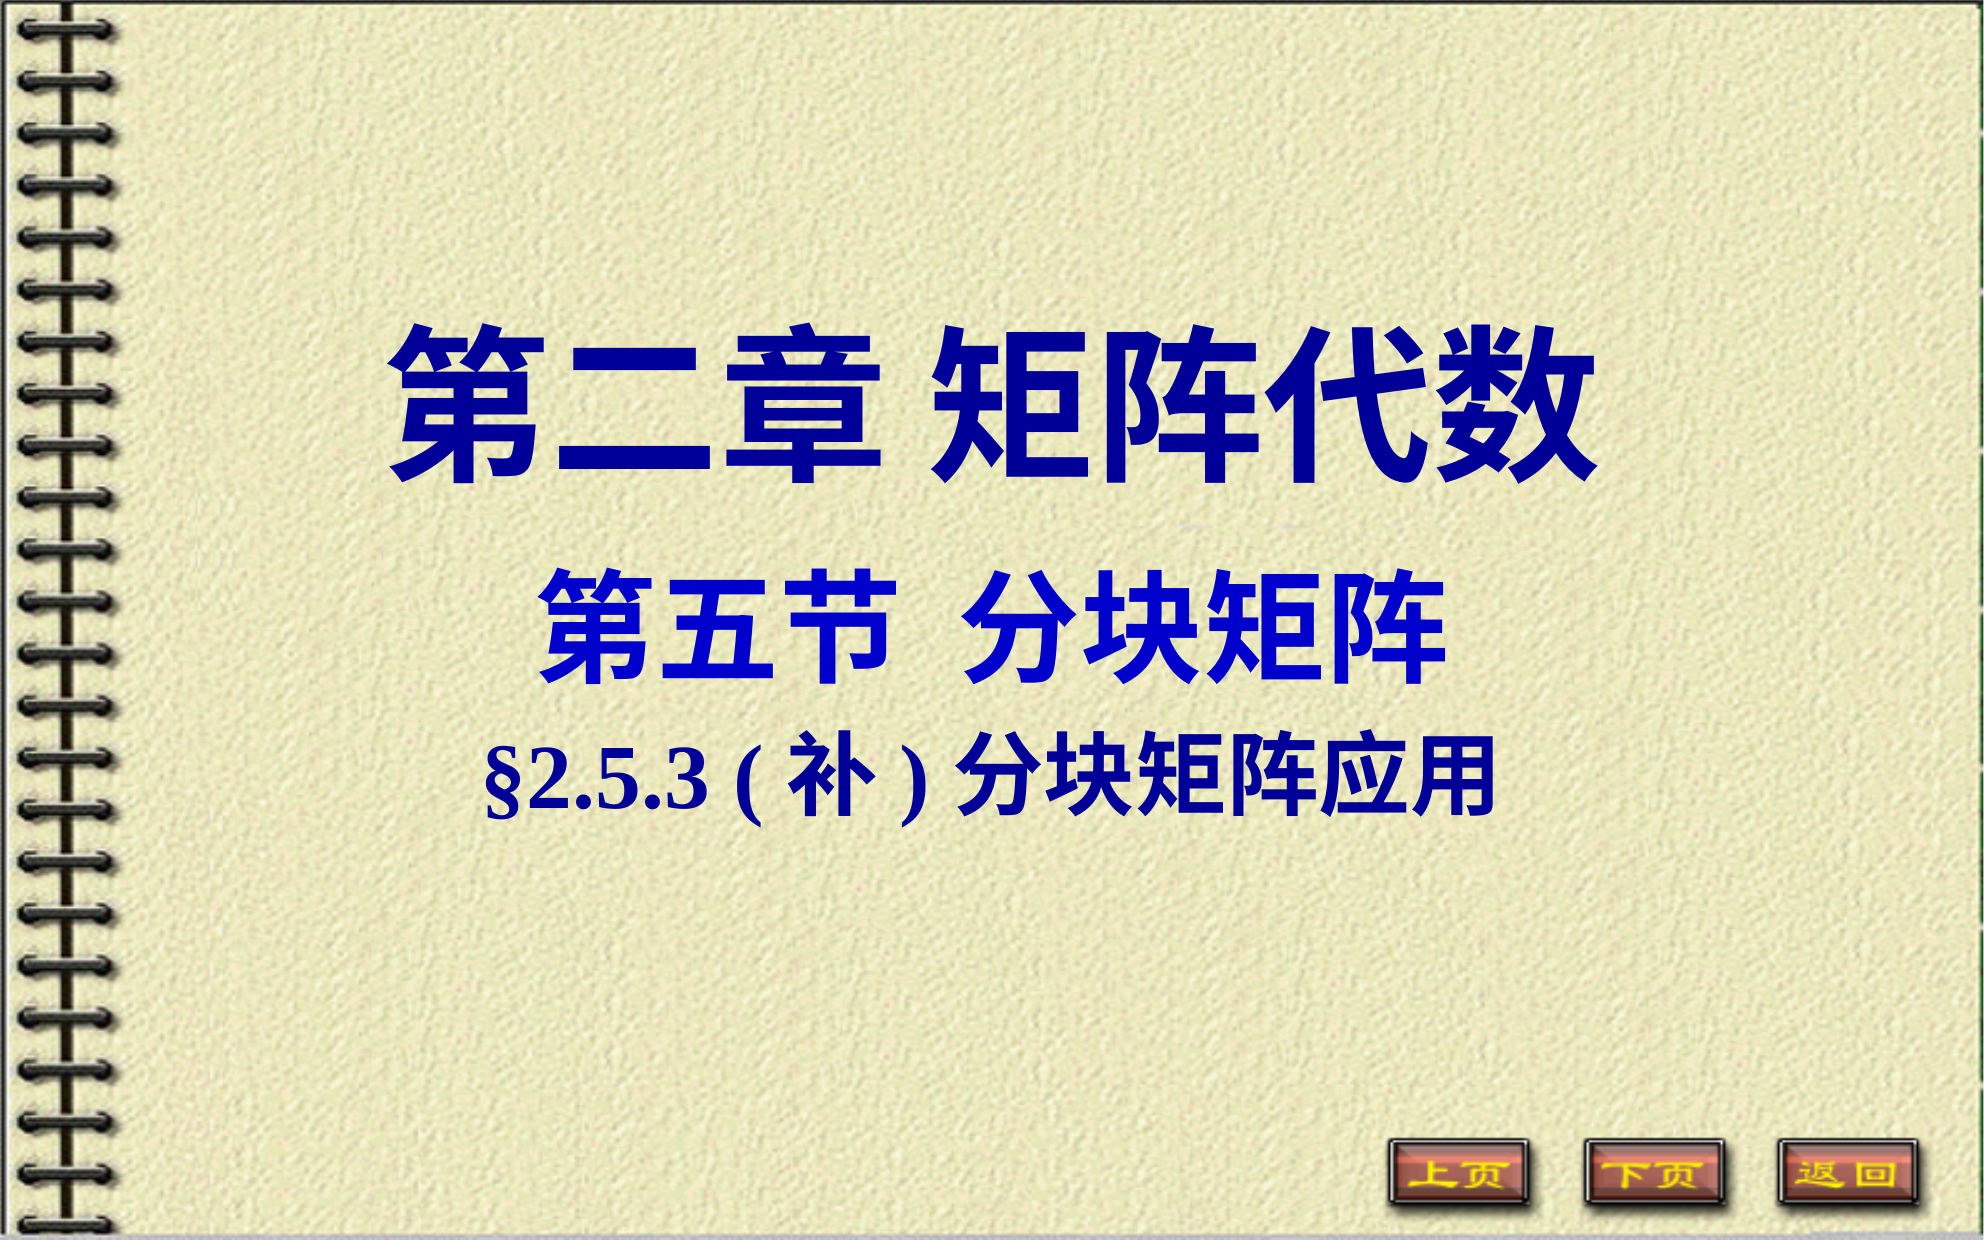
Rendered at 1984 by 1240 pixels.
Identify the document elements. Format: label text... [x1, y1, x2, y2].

text_box 第二章 矩阵代数 [148, 268, 1835, 534]
text_box 第五节 分块矩阵 §2.5.3 (补)分块矩阵应用 [297, 541, 1686, 859]
picture [0, 0, 1984, 1240]
